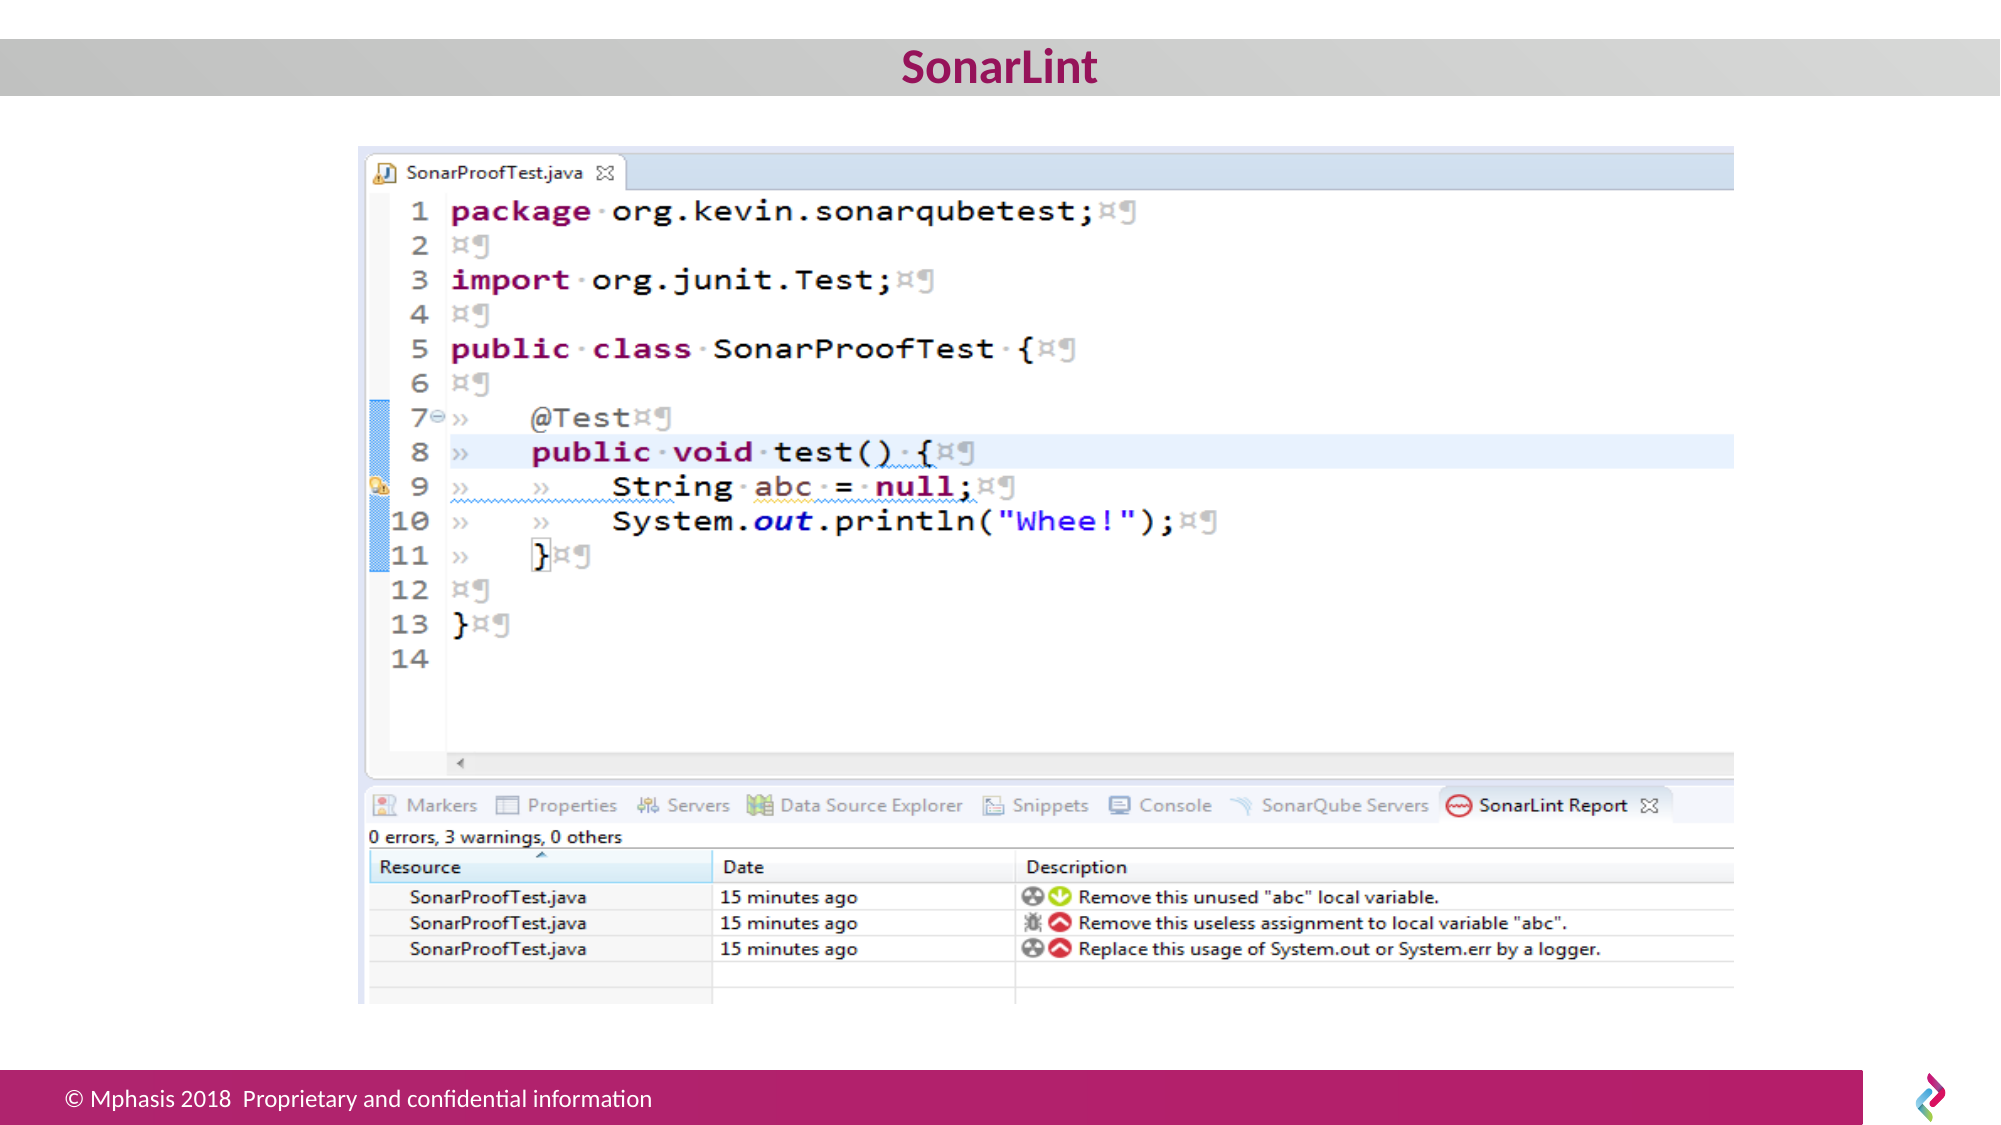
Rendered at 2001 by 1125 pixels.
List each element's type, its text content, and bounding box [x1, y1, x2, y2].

picture [358, 146, 1734, 1004]
picture [1913, 1070, 1949, 1123]
title SonarLint [0, 39, 2000, 96]
